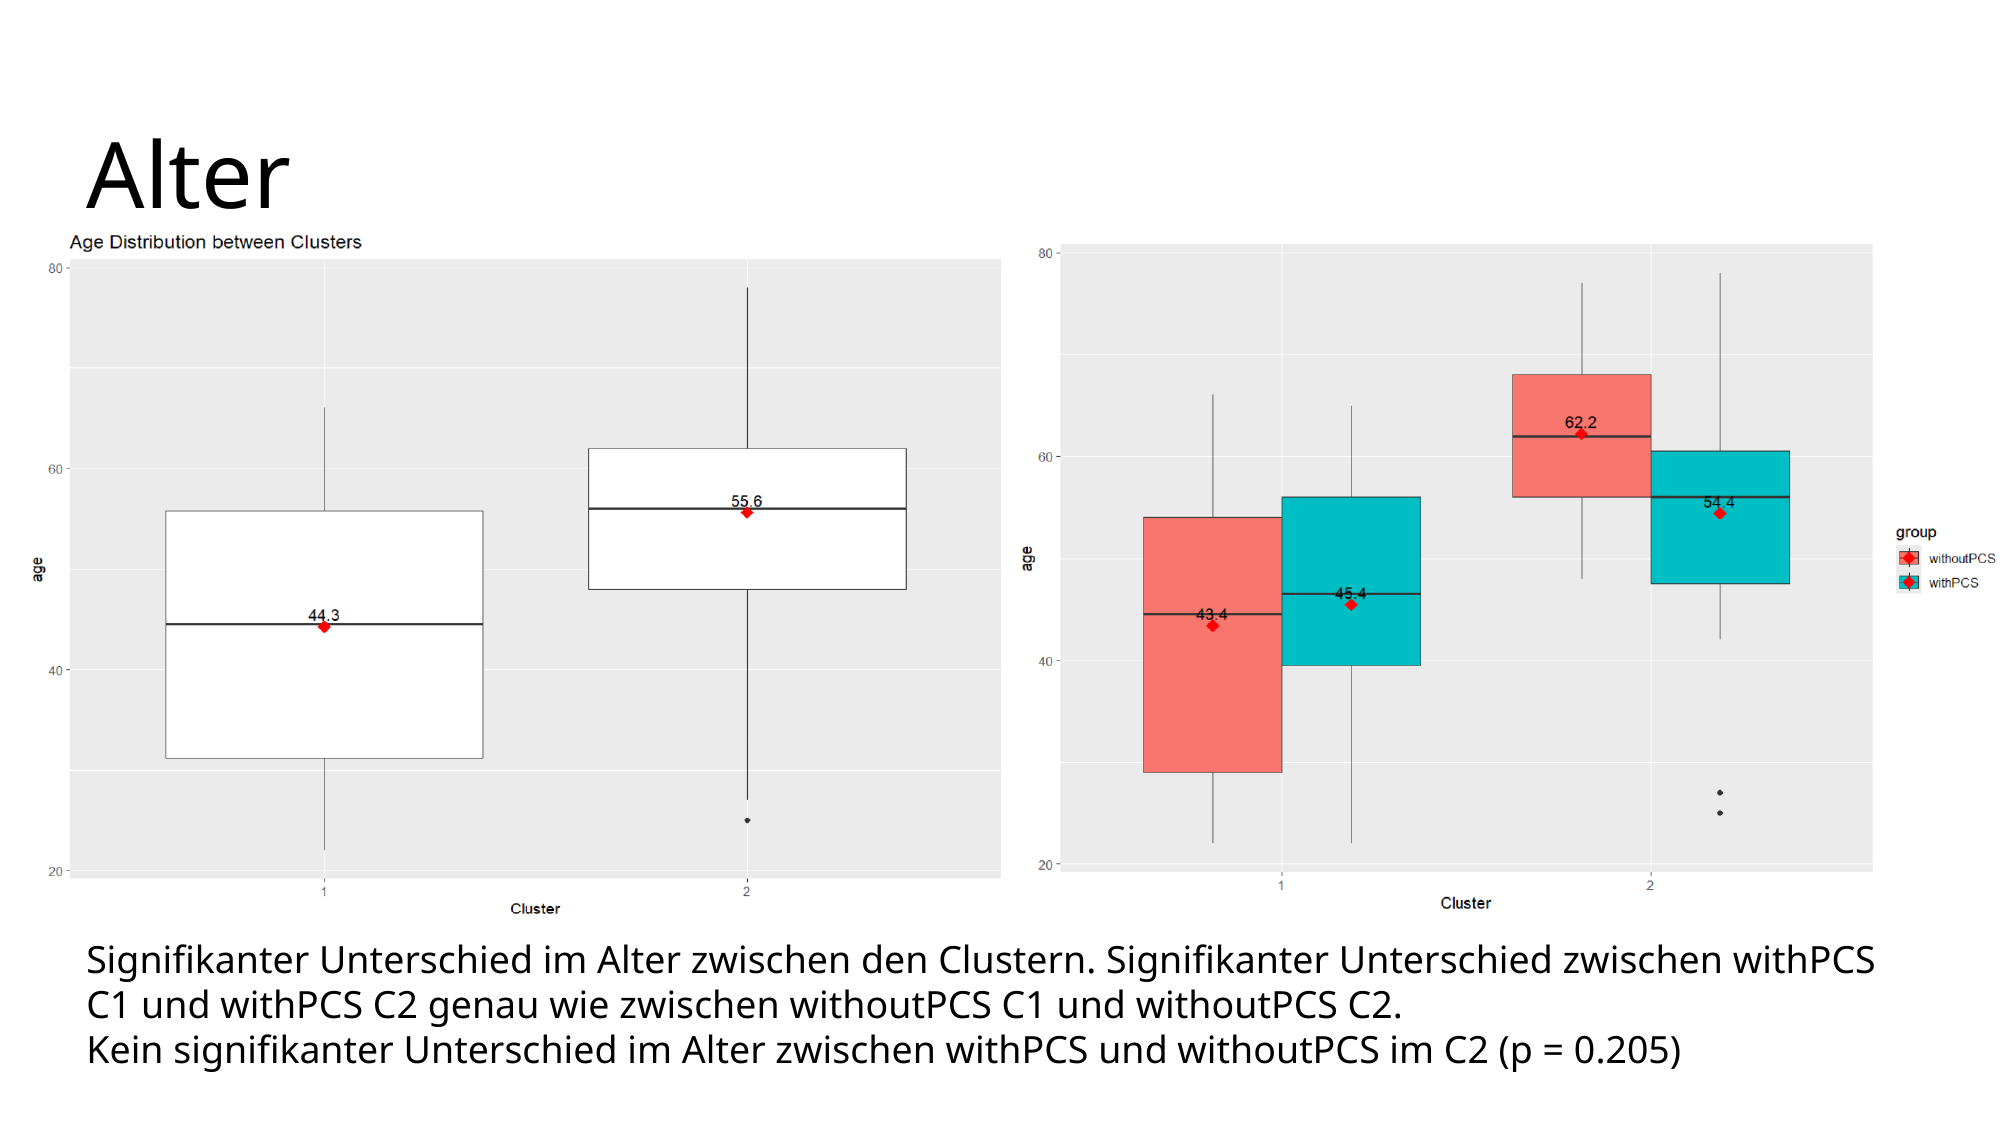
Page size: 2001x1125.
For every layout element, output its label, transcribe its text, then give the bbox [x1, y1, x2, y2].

text_box Signifikanter Unterschied im Alter zwischen den Clustern. Signifikanter Unterschied zwischen withPCS C1 und withPCS C2 genau wie zwischen withoutPCS C1 und withoutPCS C2. Kein signifikanter Unterschied im Alter zwischen withPCS und withoutPCS im C2 (p = 0.205) [71, 928, 1895, 1079]
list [26, 229, 1007, 915]
title Alter [71, 70, 1797, 288]
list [1017, 238, 2000, 915]
